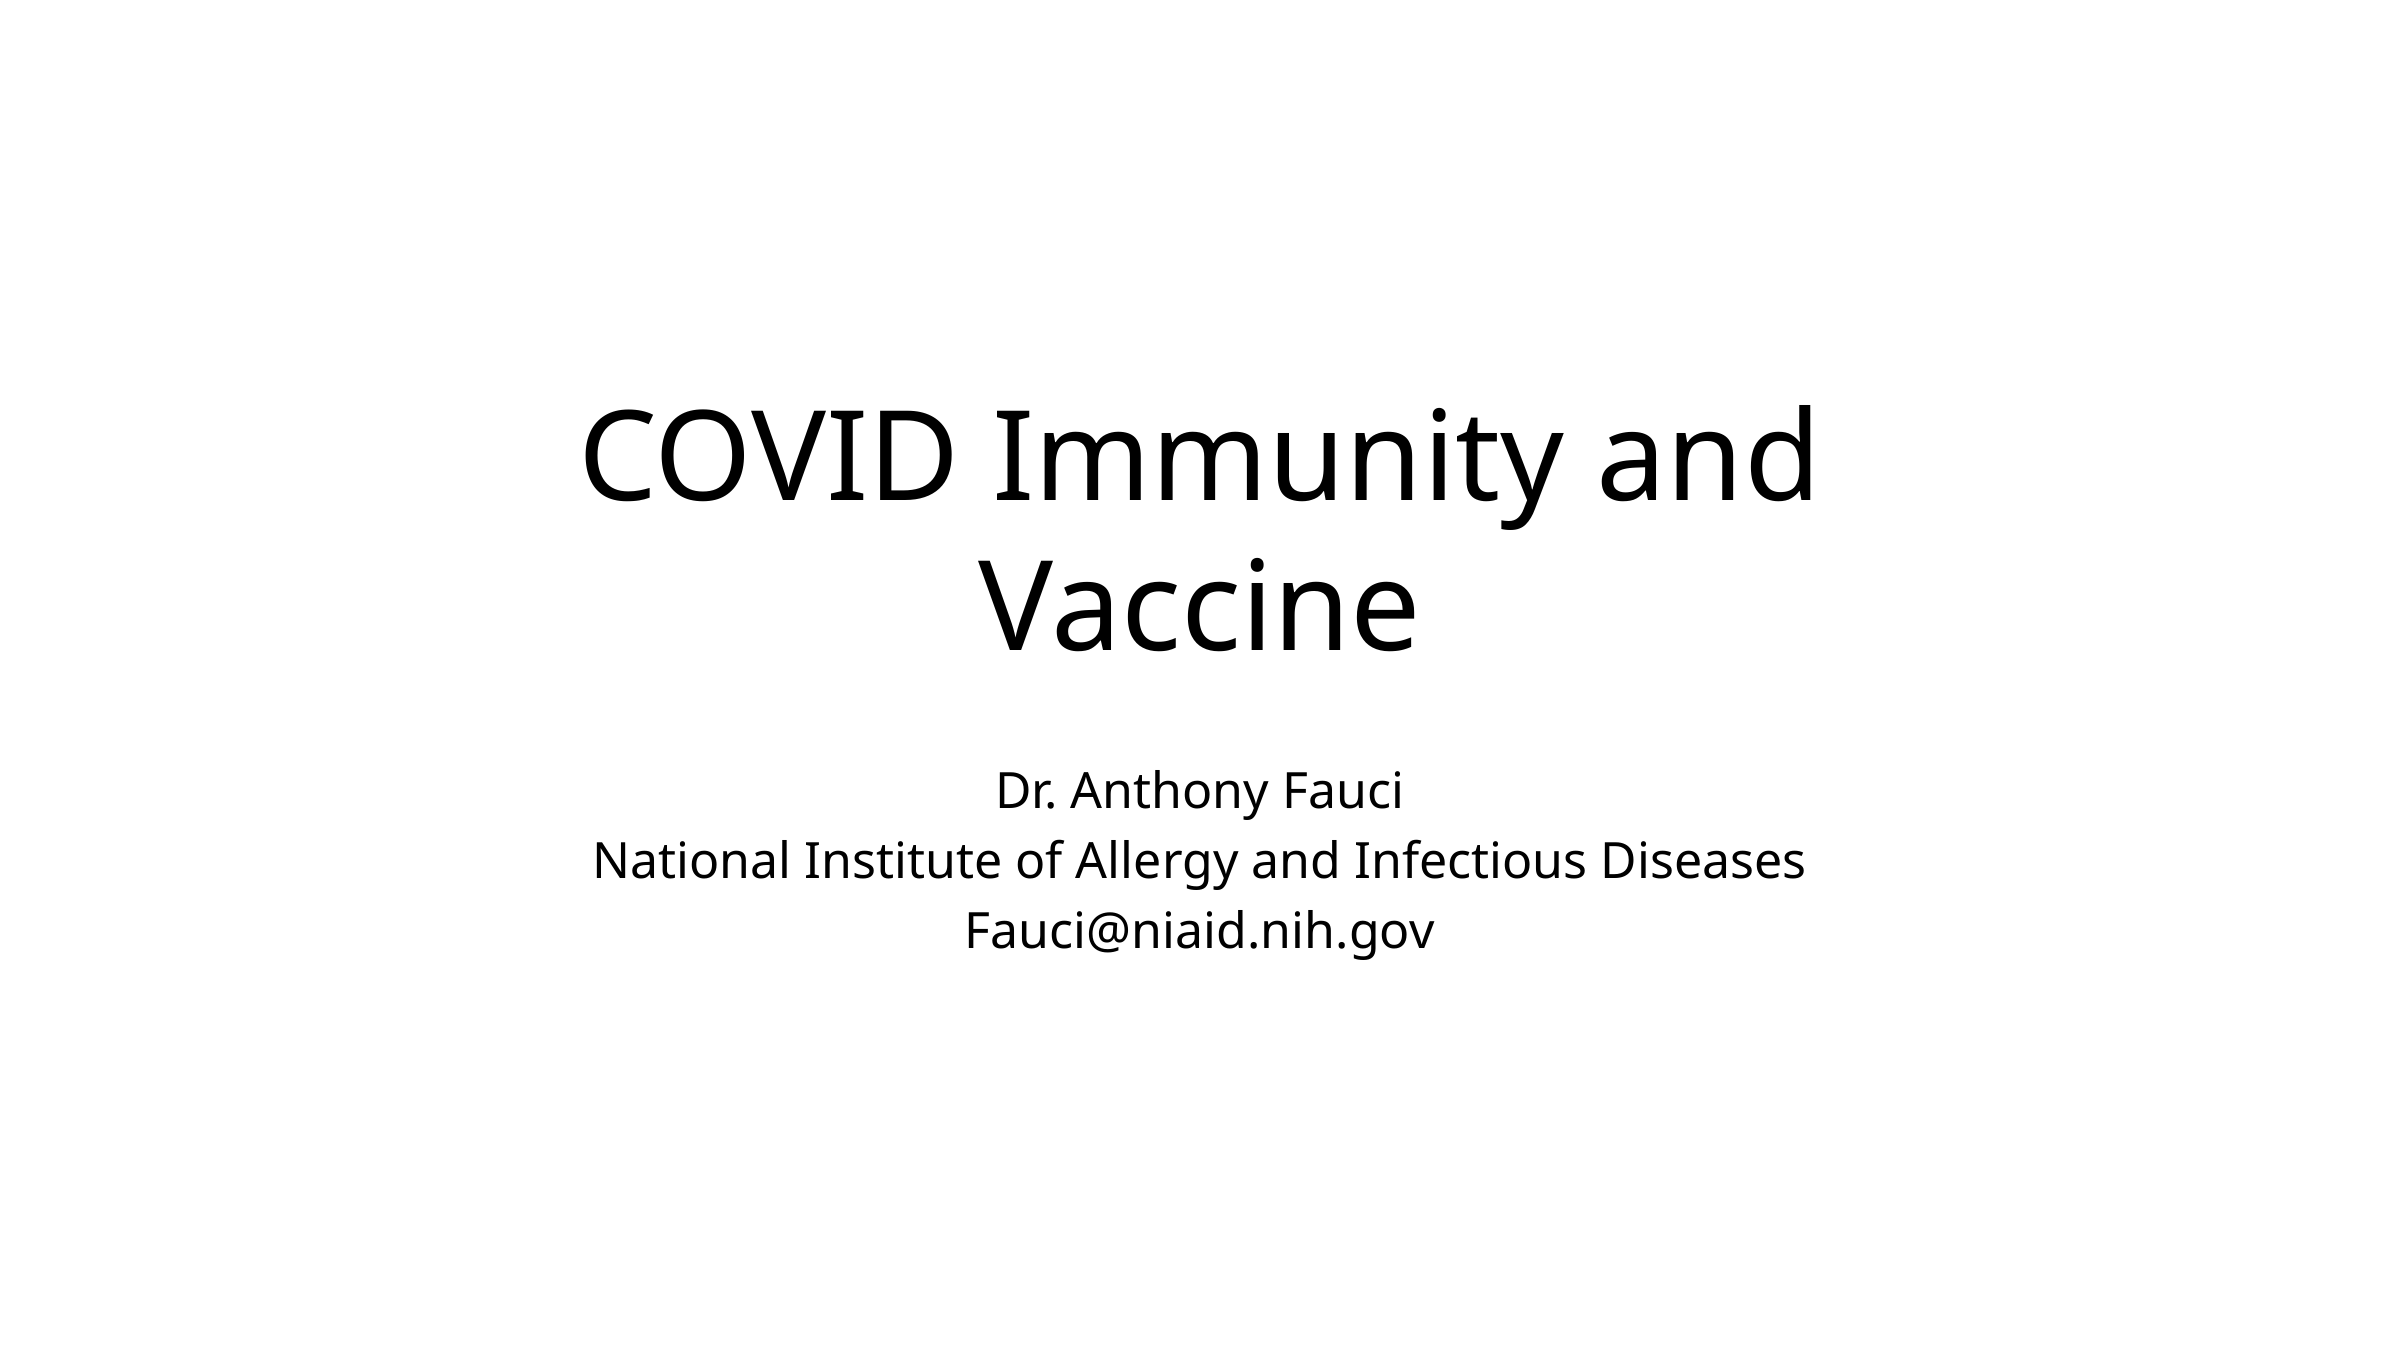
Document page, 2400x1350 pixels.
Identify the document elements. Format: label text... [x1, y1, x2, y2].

title COVID Immunity and Vaccine [450, 329, 1950, 721]
subtitle Dr. Anthony Fauci National Institute of Allergy and Infectious Diseases Fauci@niaid.nih.gov [450, 750, 1950, 1023]
